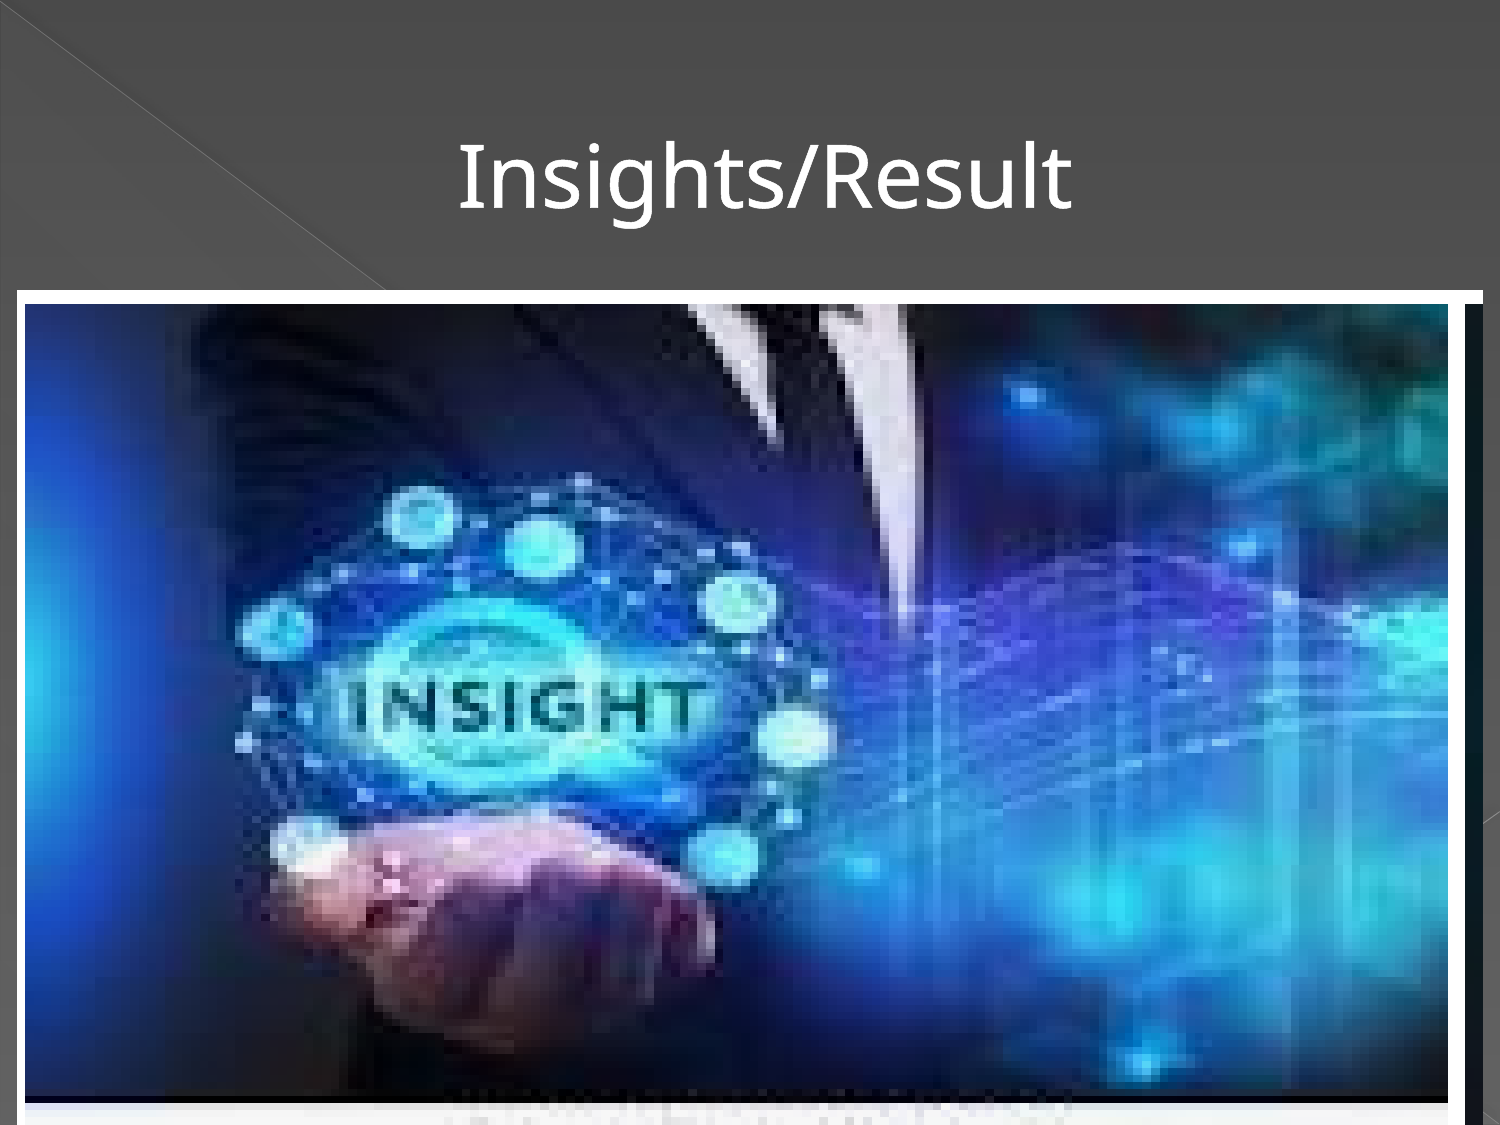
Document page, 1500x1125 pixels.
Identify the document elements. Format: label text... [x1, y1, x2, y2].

picture [17, 290, 1483, 1125]
title Insights/Result [75, 78, 1376, 268]
